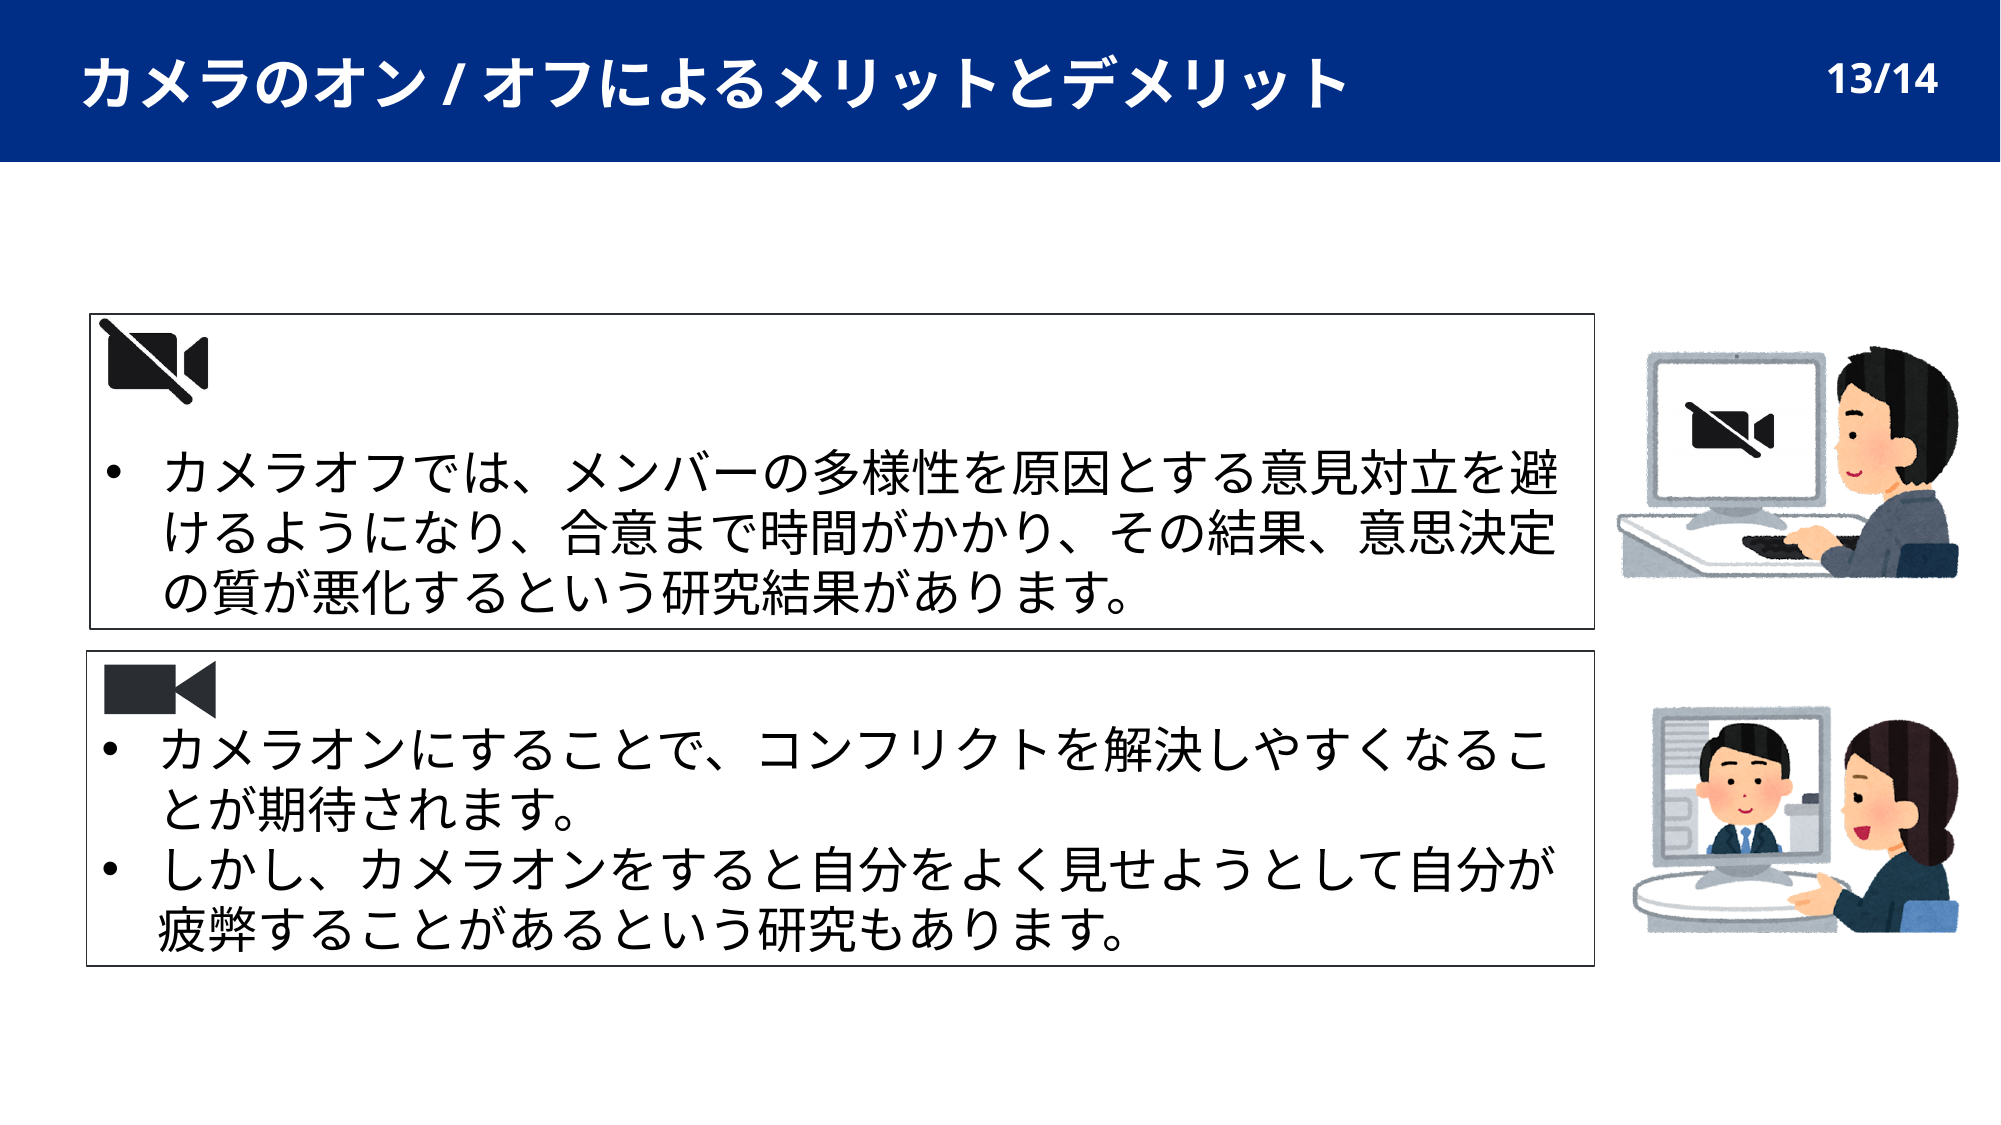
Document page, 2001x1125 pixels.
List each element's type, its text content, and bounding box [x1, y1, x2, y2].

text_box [104, 660, 216, 719]
picture [1610, 317, 1967, 614]
slide_number 13/14 [1734, 35, 1954, 125]
text_box カメラオフでは、メンバーの多様性を原因とする意見対立を避けるようになり、合意まで時間がかかり、その結果、意思決定の質が悪化するという研究結果があります。 [90, 314, 1595, 629]
picture [1626, 671, 1967, 966]
picture [93, 315, 216, 412]
title カメラのオン/オフによるメリットとデメリット [78, 36, 1734, 125]
text_box カメラオンにすることで、コンフリクトを解決しやすくなることが期待されます。 しかし、カメラオンをすると自分をよく見せようとして自分が疲弊することがあるという研究もあります。 [86, 650, 1595, 966]
